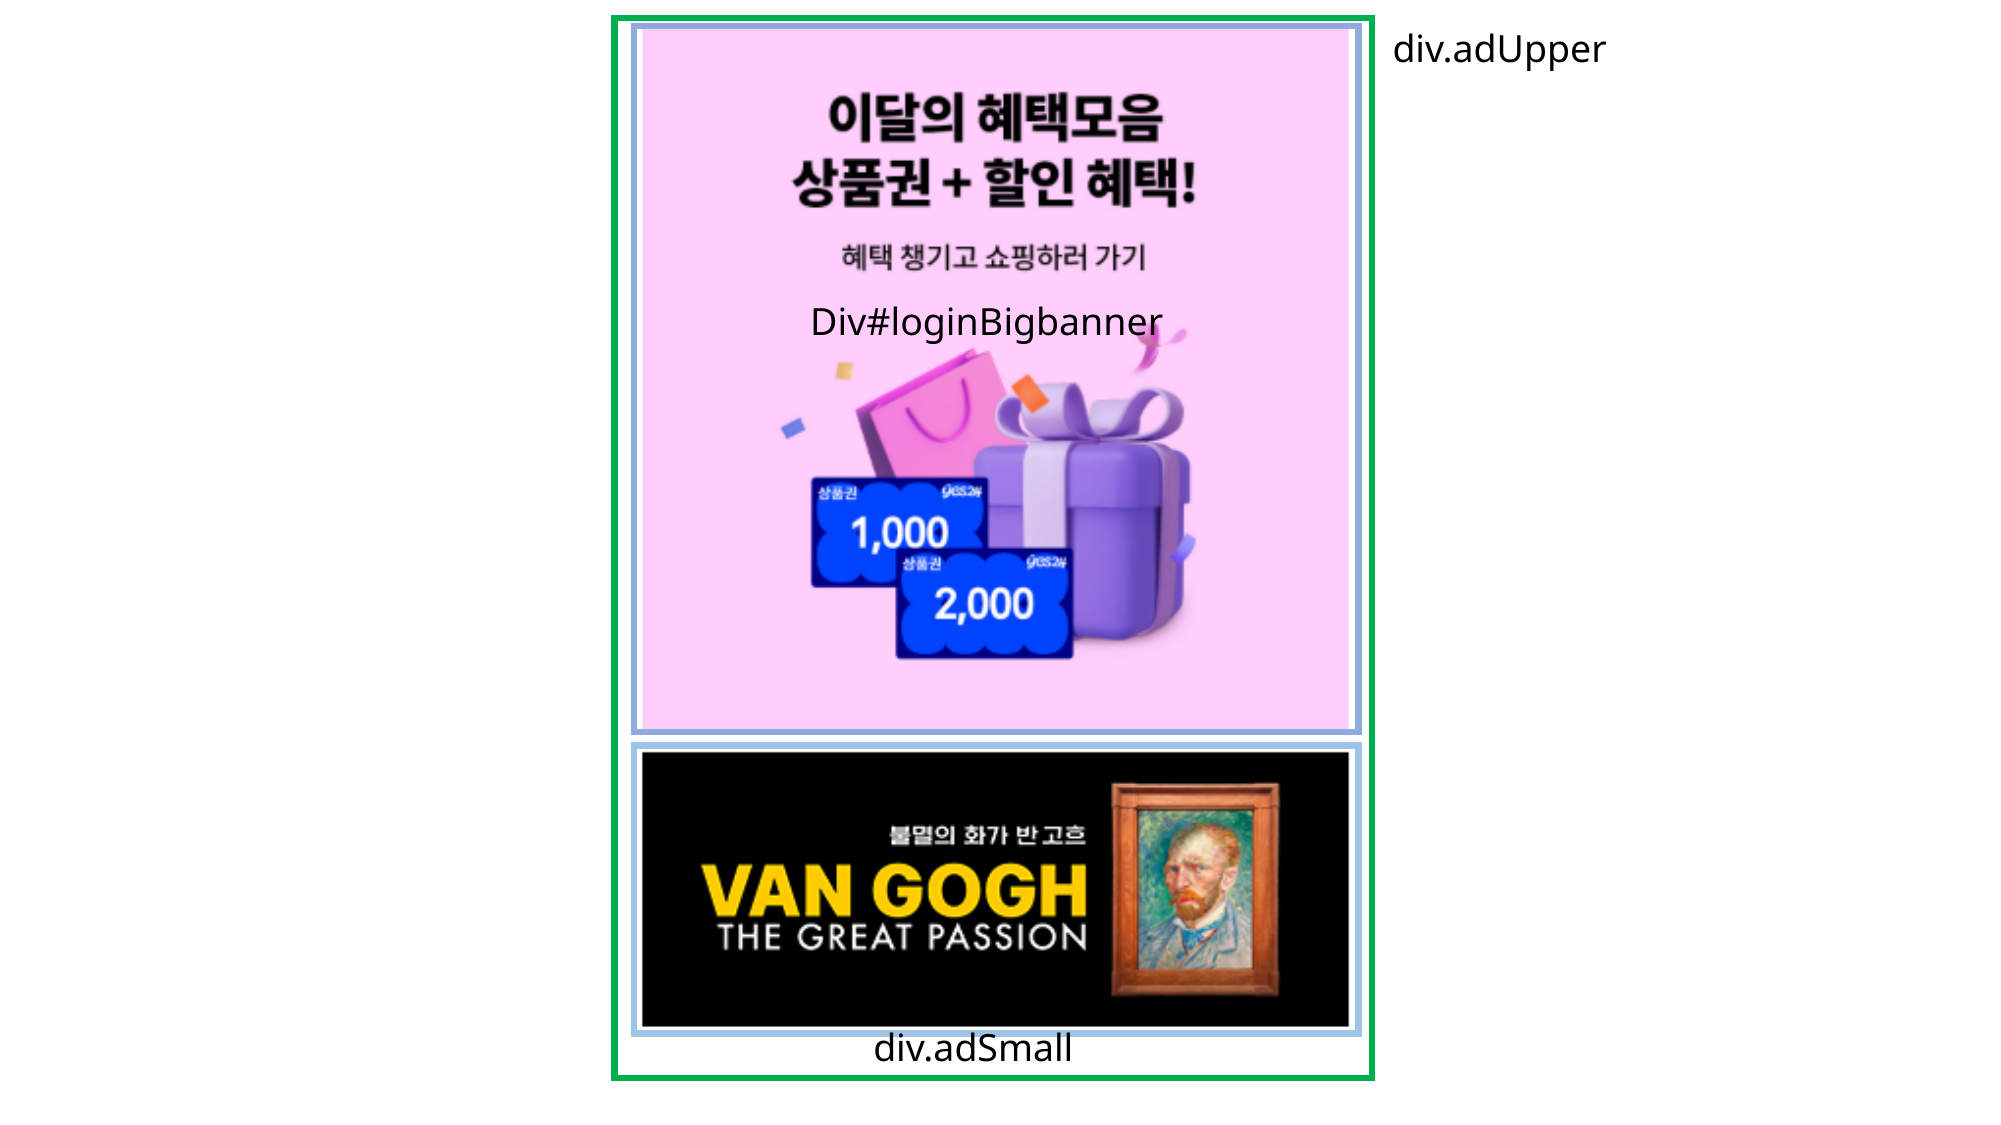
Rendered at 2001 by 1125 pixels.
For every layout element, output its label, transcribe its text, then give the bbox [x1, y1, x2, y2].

text_box div.adUpper [1377, 18, 1634, 78]
picture [633, 17, 1359, 1125]
text_box [1359, 17, 1373, 1079]
text_box [613, 17, 633, 1079]
